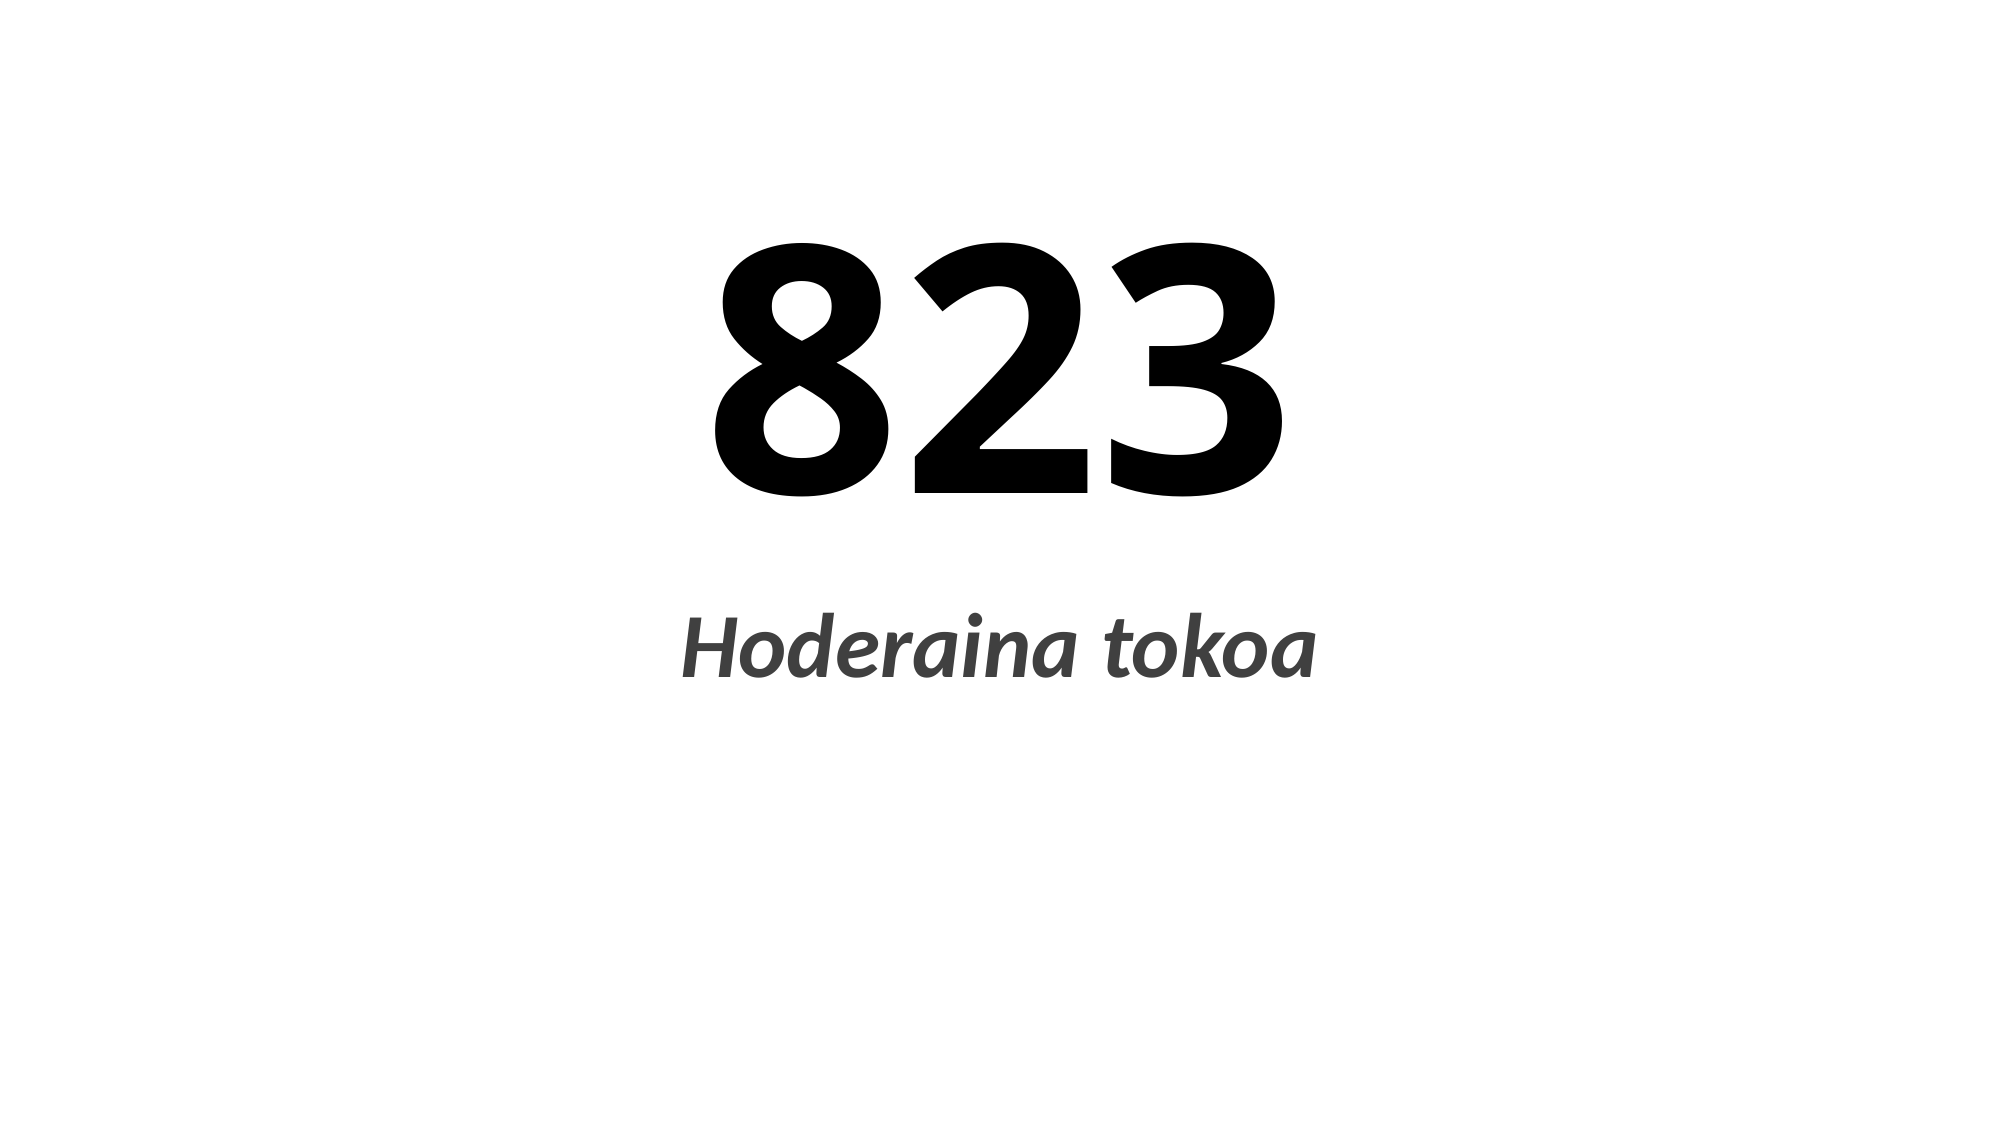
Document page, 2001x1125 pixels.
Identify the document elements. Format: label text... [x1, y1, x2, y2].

title 823 [249, 184, 1750, 576]
subtitle Hoderaina tokoa [249, 590, 1750, 863]
